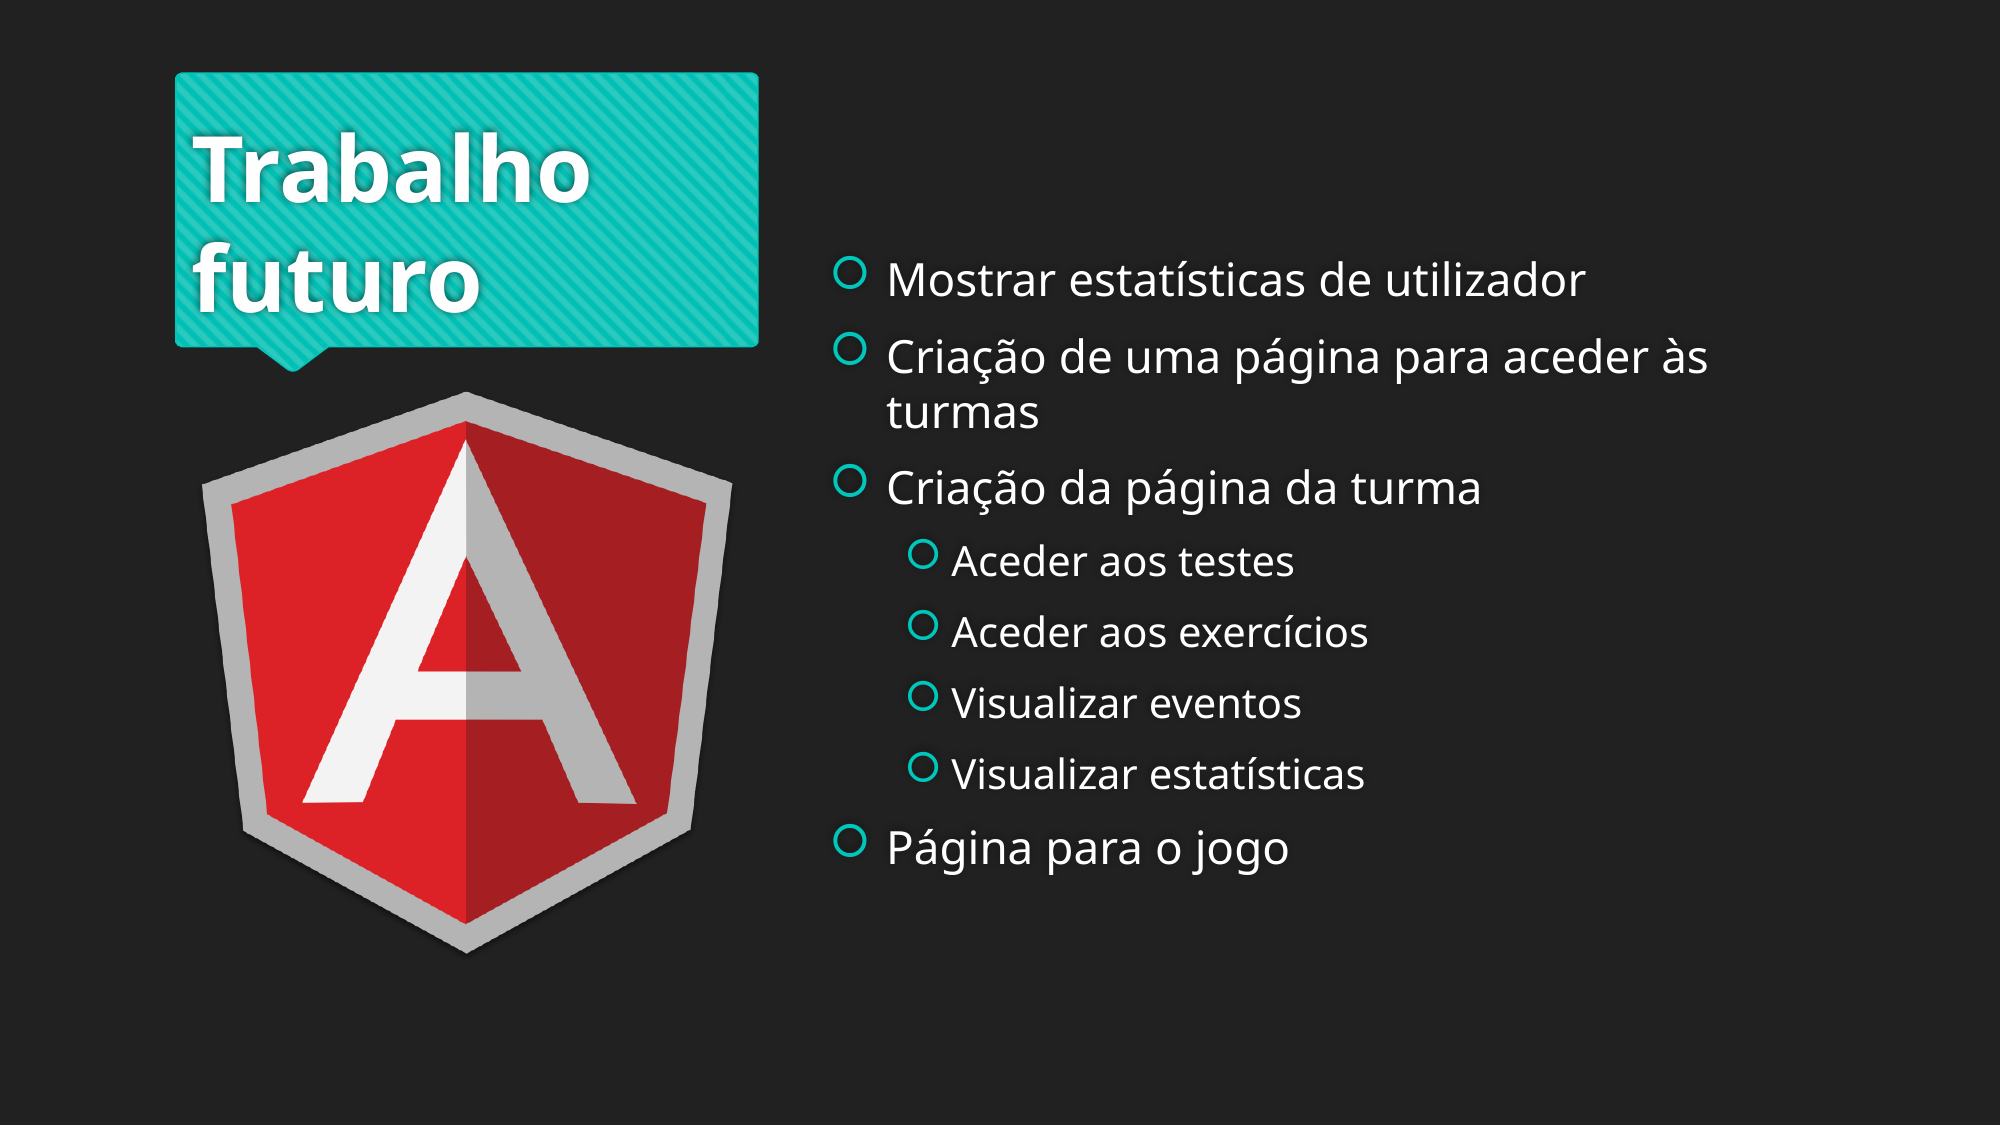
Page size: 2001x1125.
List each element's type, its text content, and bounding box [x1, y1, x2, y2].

picture [195, 388, 739, 962]
title Trabalho futuro [176, 73, 758, 339]
list Mostrar estatísticas de utilizador Criação de uma página para aceder às turmas Criação da página da turma Aceder aos testes Aceder aos exercícios Visualizar eventos Visualizar estatísticas Página para o jogo [814, 118, 1824, 1007]
